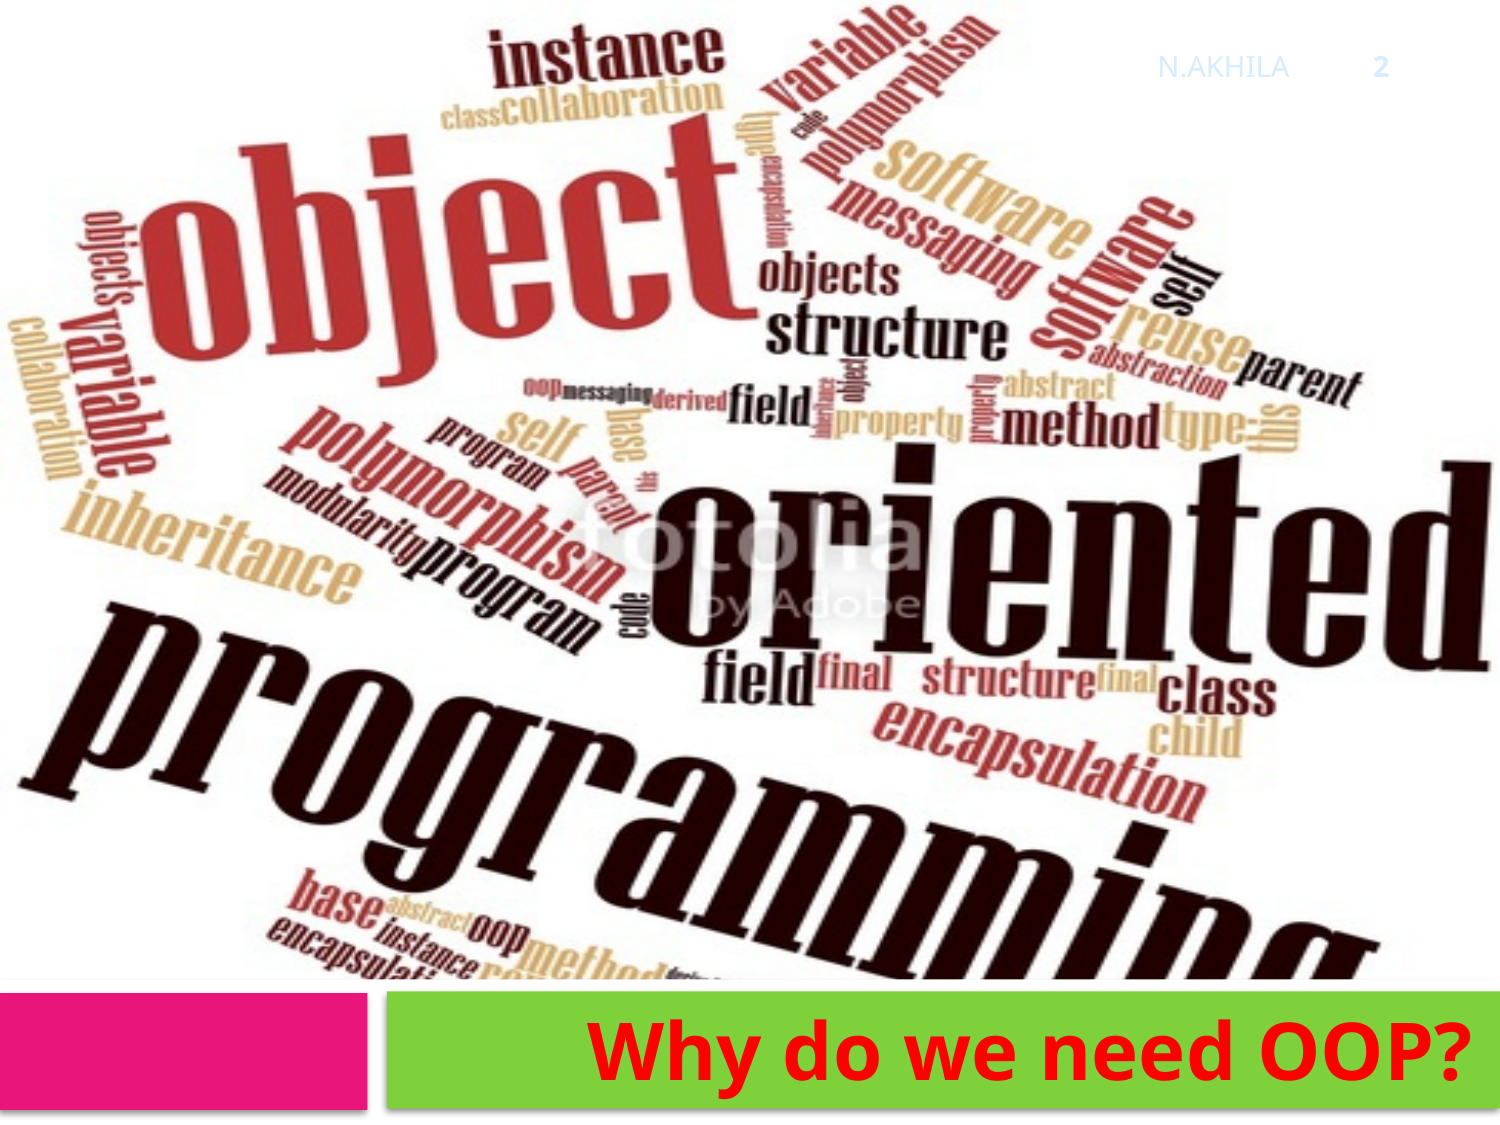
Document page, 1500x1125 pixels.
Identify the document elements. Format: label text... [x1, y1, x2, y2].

picture [0, 0, 1500, 979]
subtitle Why do we need OOP? [387, 992, 1488, 1105]
footer N.AKHILA [342, 38, 1305, 99]
slide_number 2 [1312, 37, 1450, 100]
